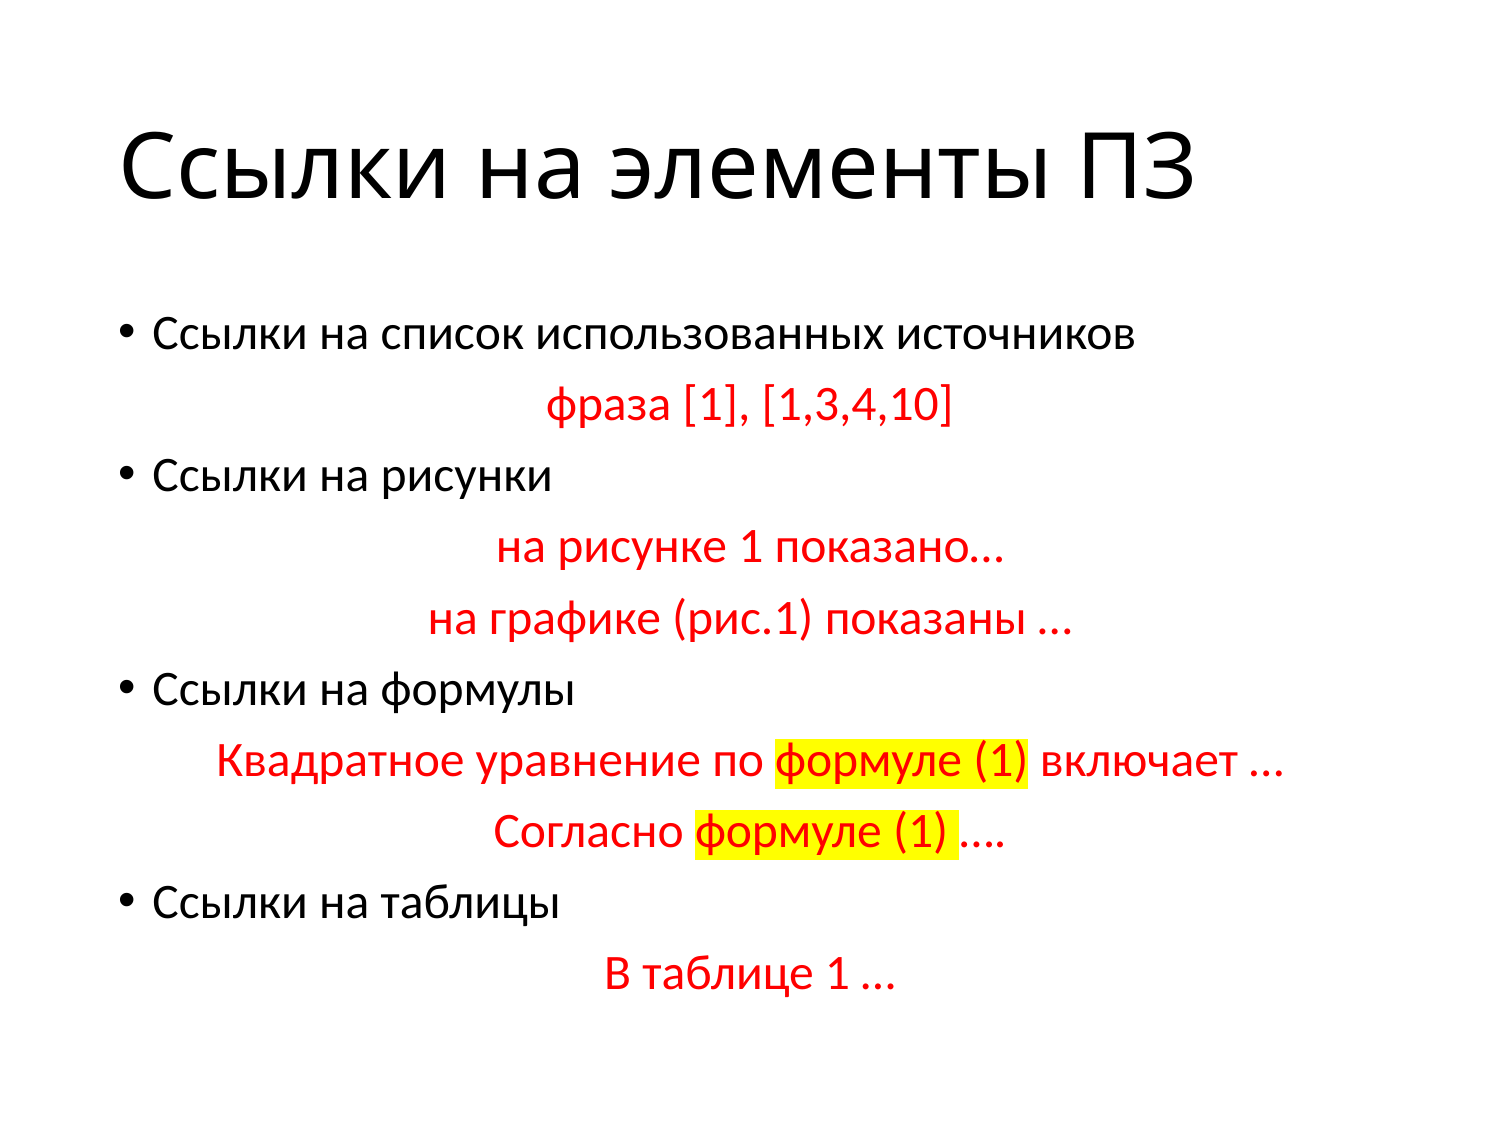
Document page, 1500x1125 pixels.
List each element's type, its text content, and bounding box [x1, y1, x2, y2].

title Ссылки на элементы ПЗ [103, 59, 1397, 278]
list Ссылки на список использованных источников фраза [1], [1,3,4,10] Ссылки на рисунки на рисунке 1 показано… на графике (рис.1) показаны … Ссылки на формулы Квадратное уравнение по формуле (1) включает … Согласно формуле (1) …. Ссылки на таблицы В таблице 1 … [103, 299, 1397, 1014]
